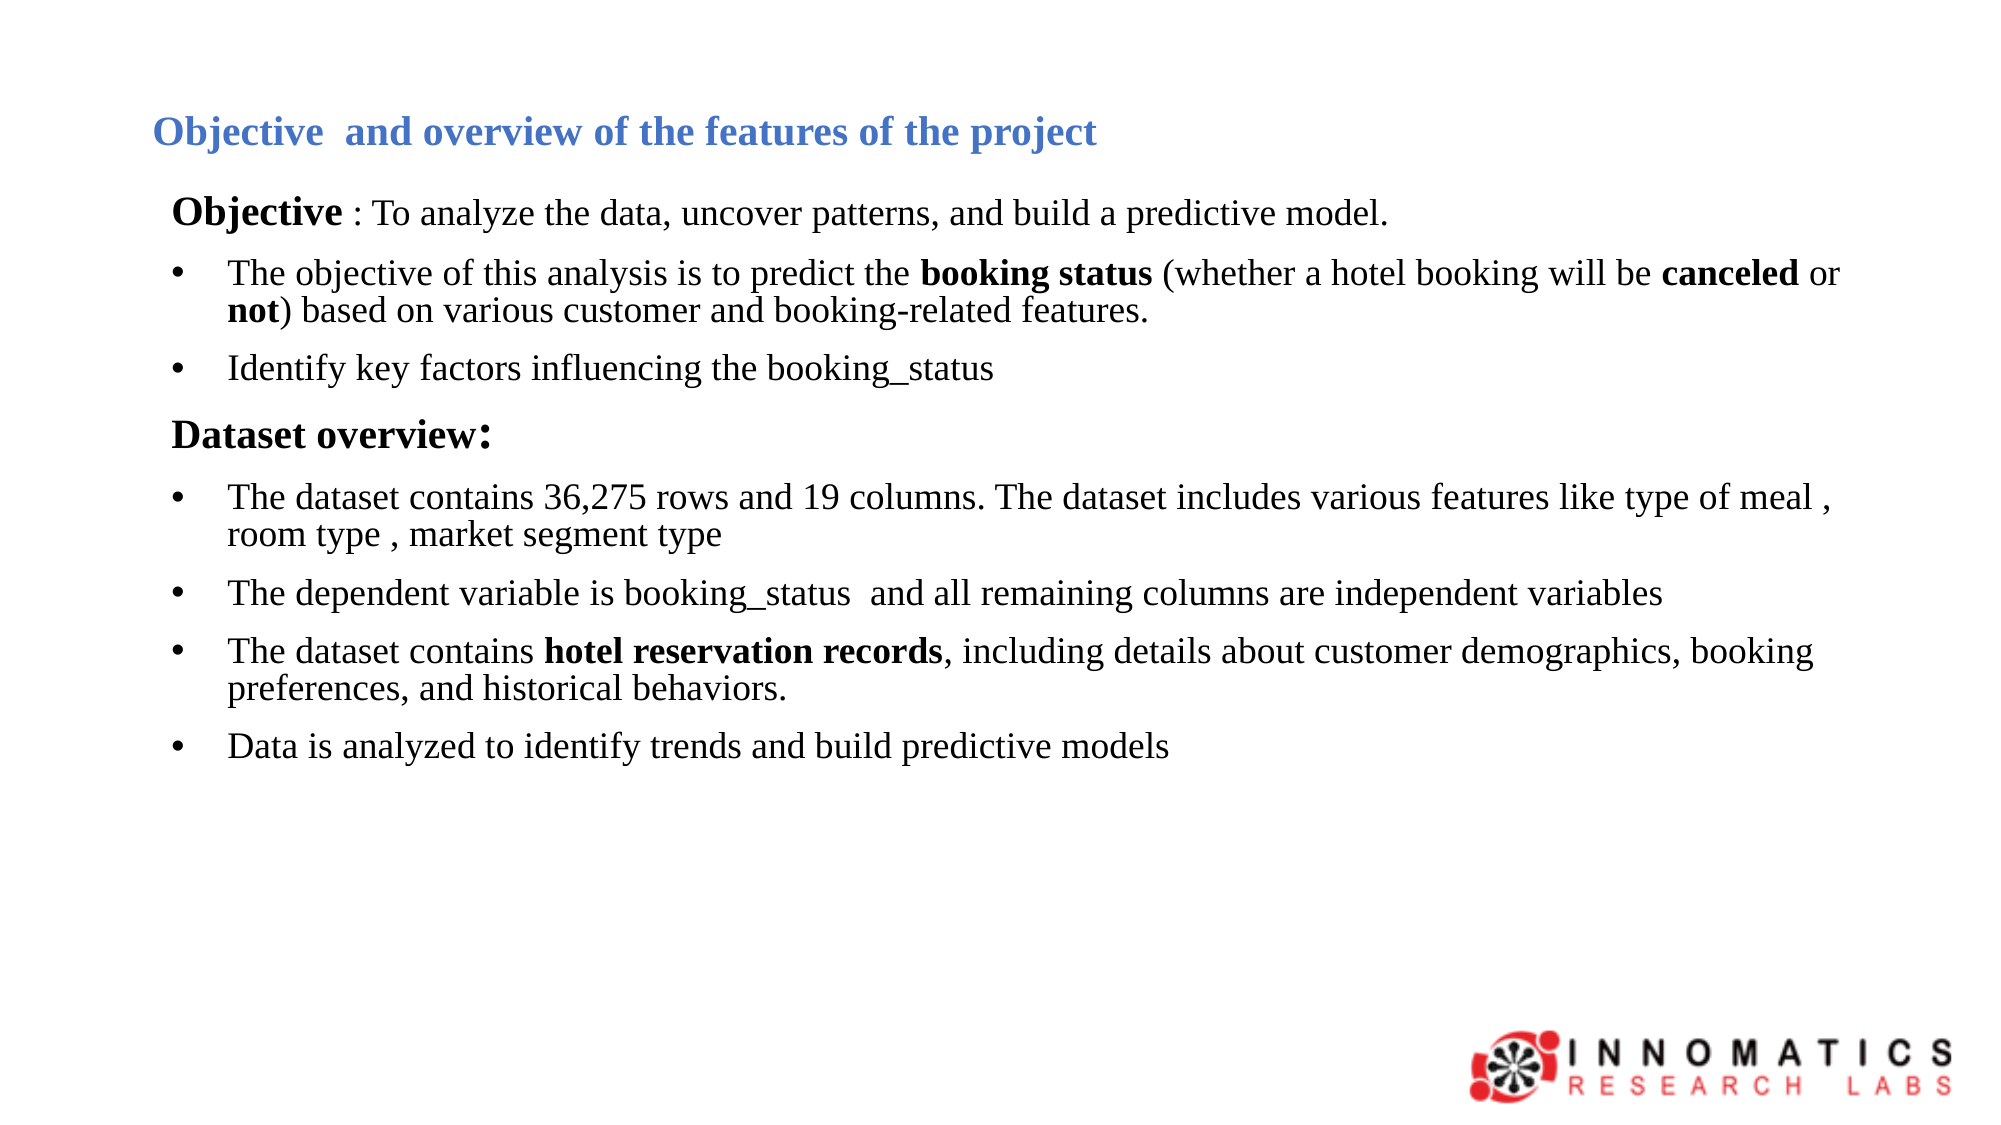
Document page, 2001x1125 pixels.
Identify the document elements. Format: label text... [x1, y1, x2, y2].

list Objective : To analyze the data, uncover patterns, and build a predictive model. The objective of this analysis is to predict the booking status (whether a hotel booking will be canceled or not) based on various customer and booking-related features. Identify key factors influencing the booking_status Dataset overview: The dataset contains 36,275 rows and 19 columns. The dataset includes various features like type of meal , room type , market segment type The dependent variable is booking_status and all remaining columns are independent variables The dataset contains hotel reservation records, including details about customer demographics, booking preferences, and historical behaviors. Data is analyzed to identify trends and build predictive models [137, 184, 1863, 961]
picture [1445, 1014, 1975, 1125]
title Objective and overview of the features of the project [137, 59, 1863, 184]
